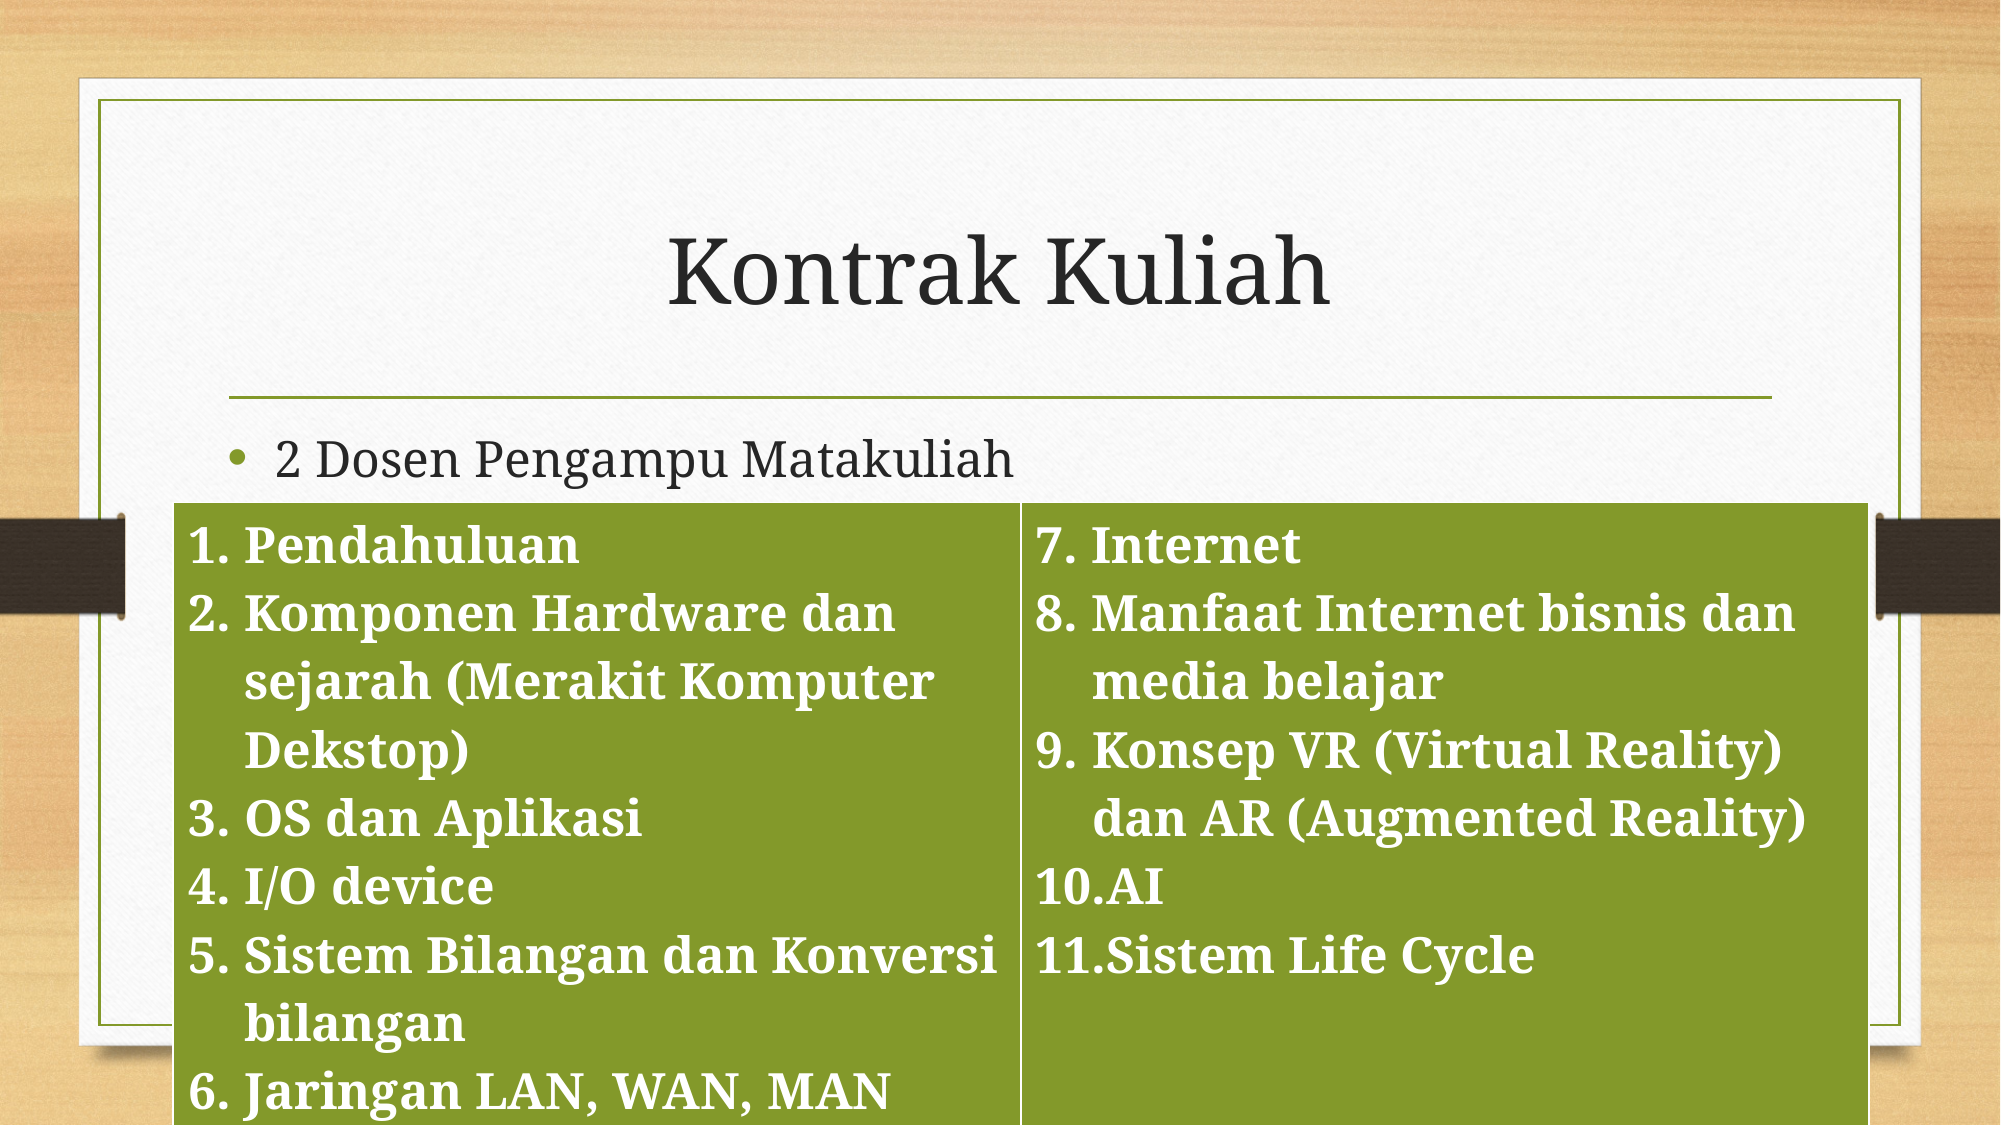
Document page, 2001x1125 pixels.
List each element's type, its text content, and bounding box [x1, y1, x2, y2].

table_header Pendahuluan Komponen Hardware dan sejarah (Merakit Komputer Dekstop) OS dan Aplikasi I/O device Sistem Bilangan dan Konversi bilangan Jaringan LAN, WAN, MAN [174, 503, 1020, 1125]
table_header 7. Internet 8. Manfaat Internet bisnis dan media belajar Konsep VR (Virtual Reality) dan AR (Augmented Reality) AI Sistem Life Cycle [1022, 503, 1868, 1125]
picture [0, 0, 2001, 1125]
list 2 Dosen Pengampu Matakuliah [212, 419, 1788, 502]
title Kontrak Kuliah [212, 161, 1788, 375]
